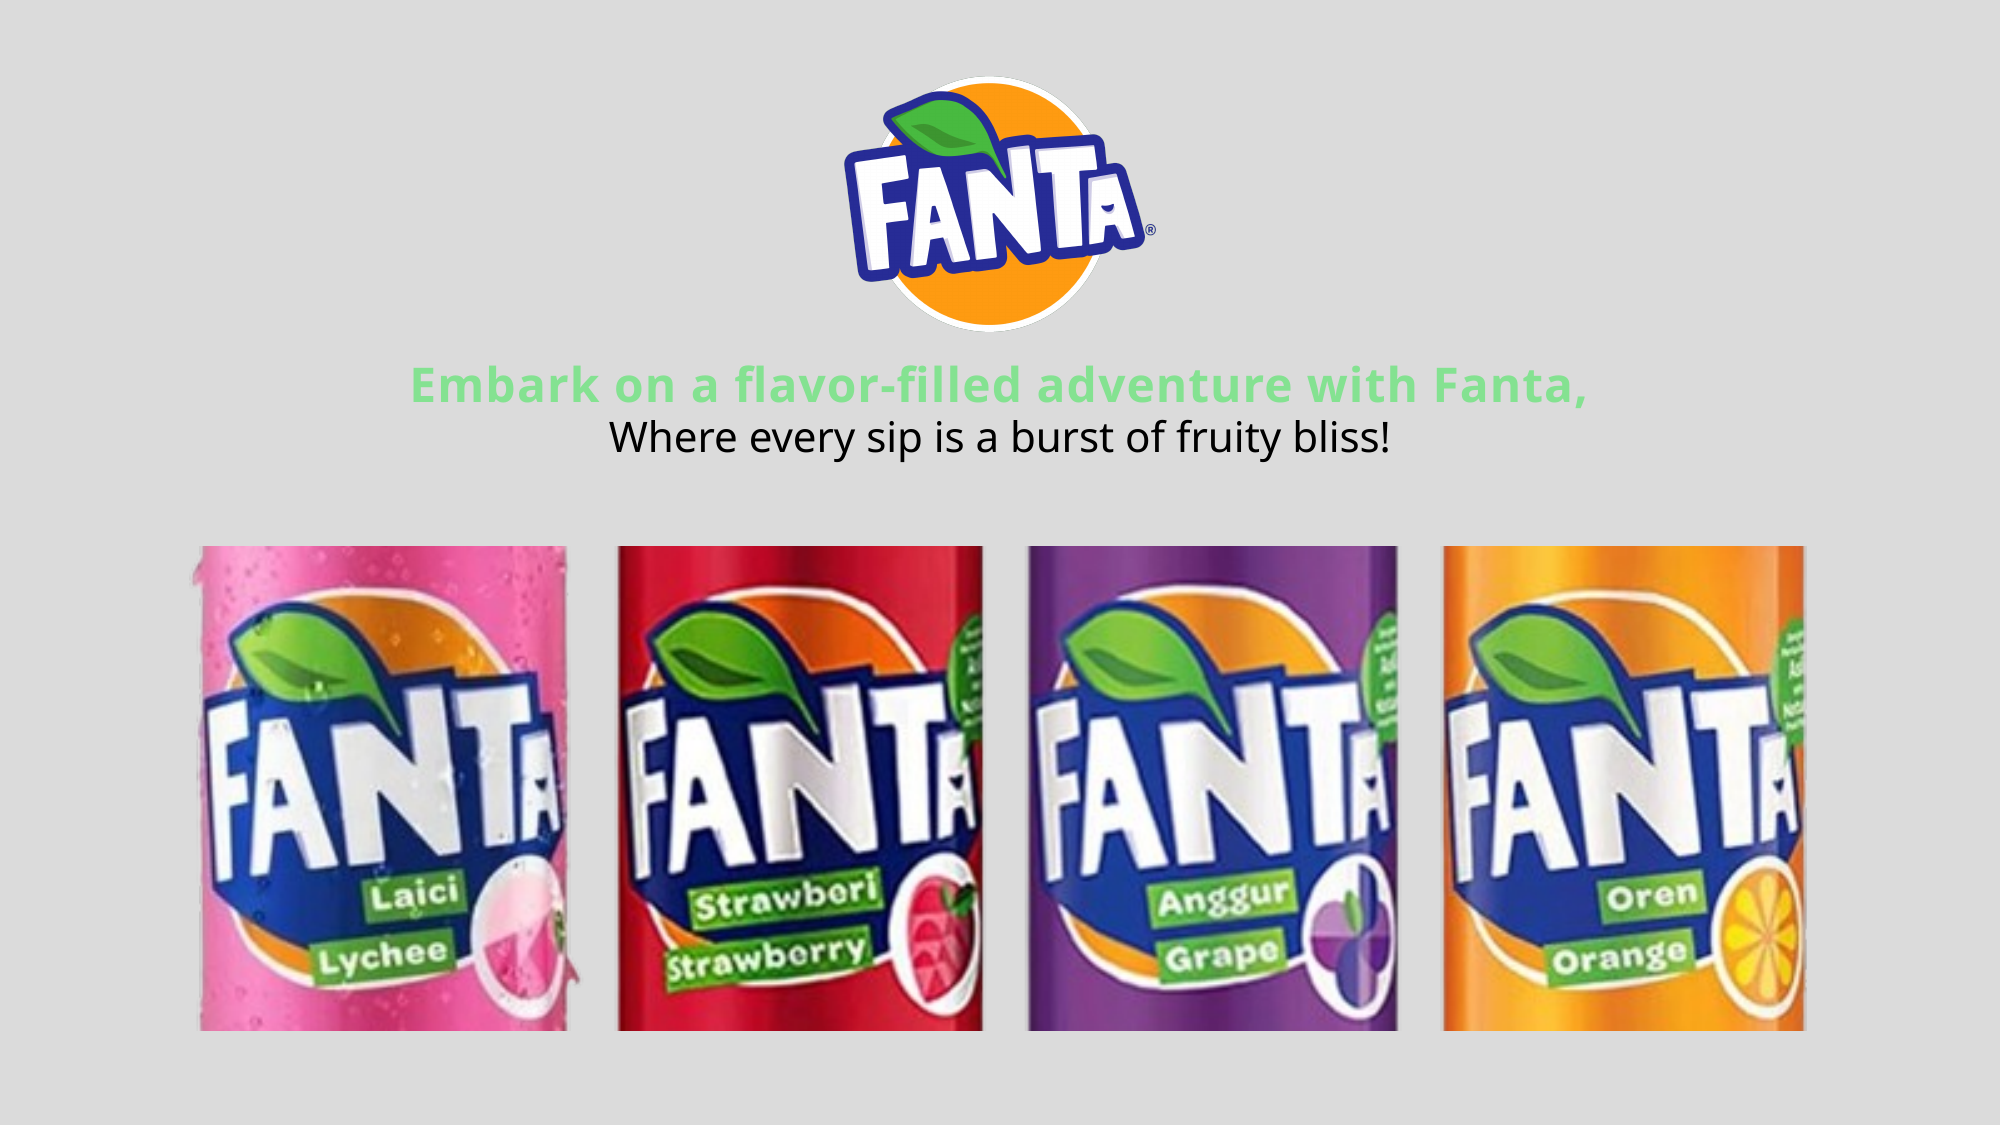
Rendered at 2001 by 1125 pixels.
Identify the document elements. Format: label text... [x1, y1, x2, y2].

picture [188, 546, 1812, 1031]
picture [764, 64, 1236, 344]
subtitle Embark on a flavor-filled adventure with Fanta, Where every sip is a burst of fruity bliss! [188, 353, 1812, 474]
